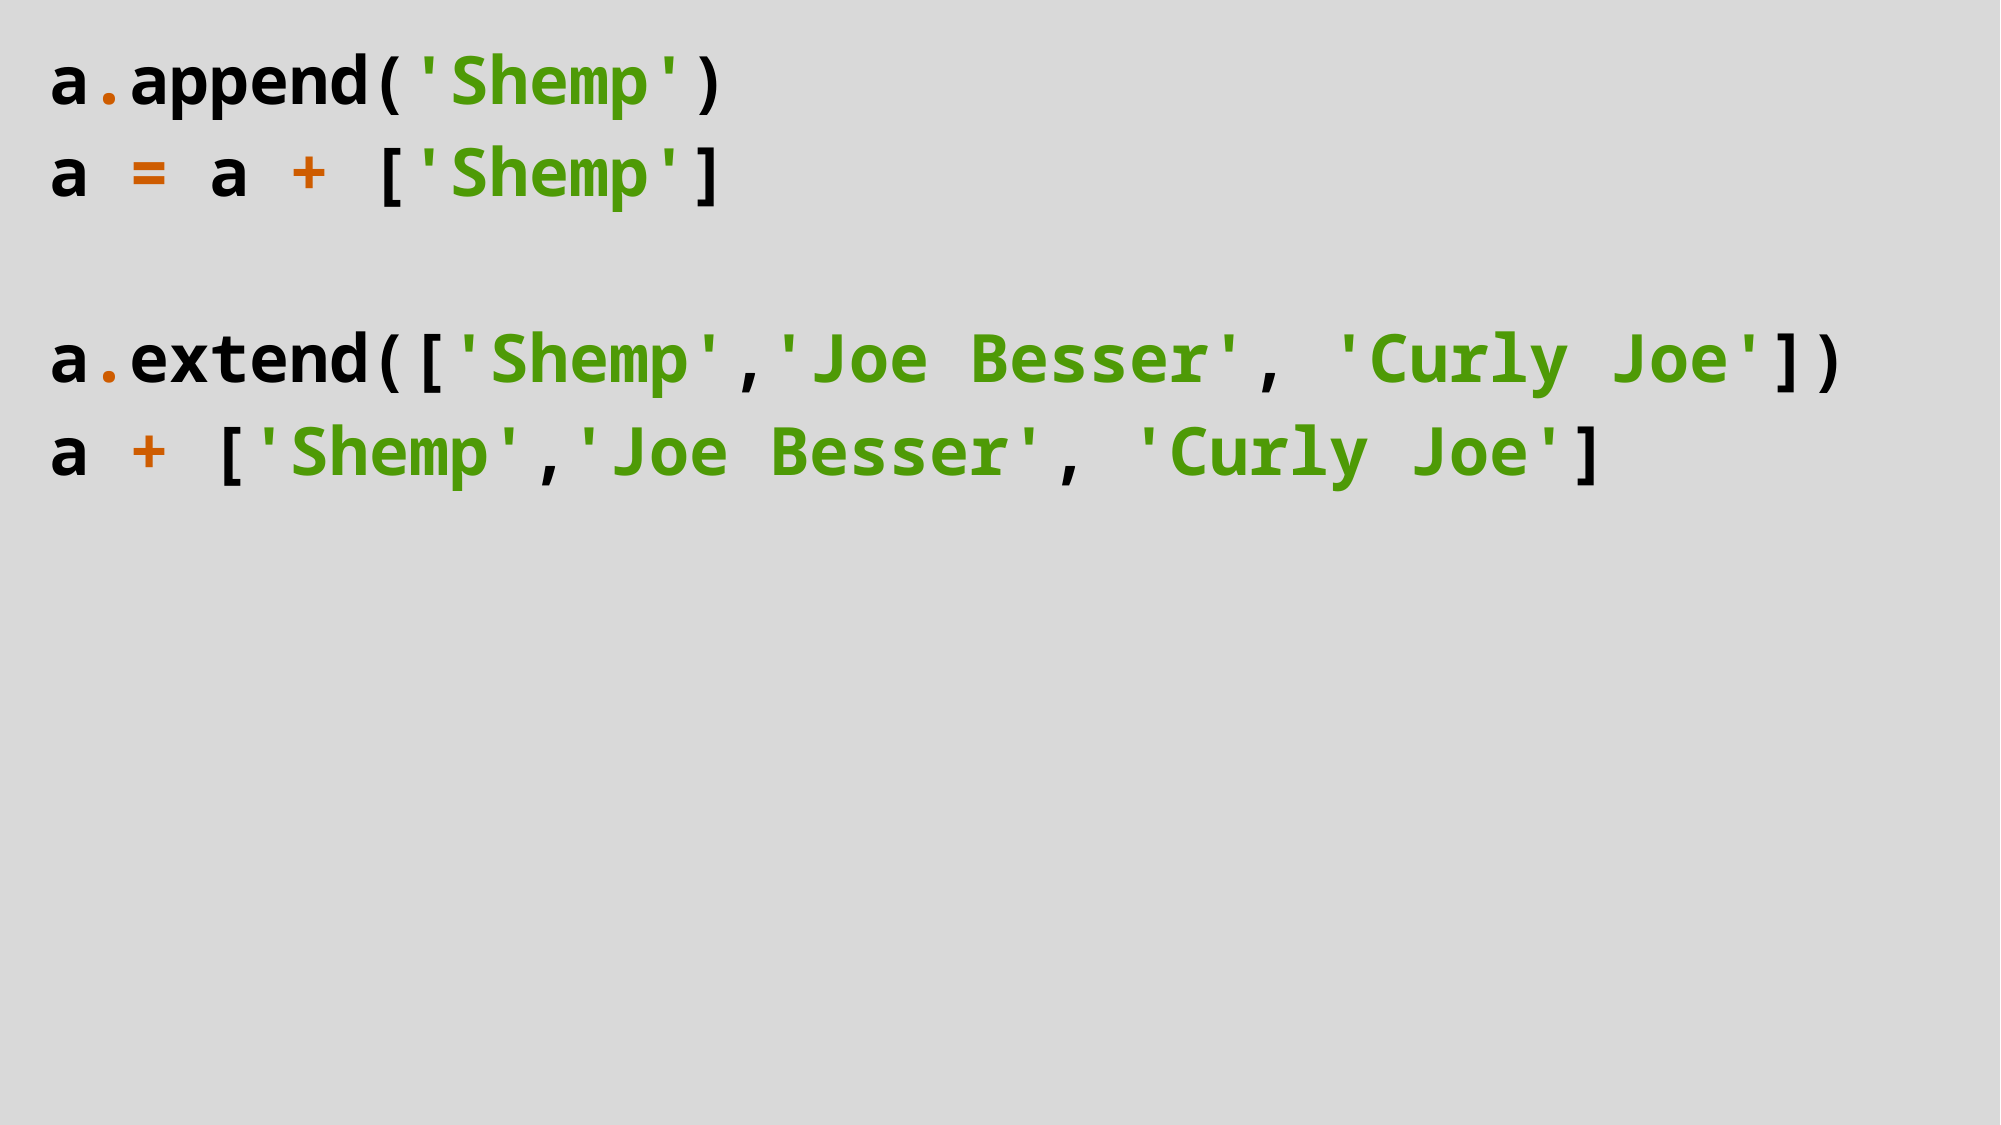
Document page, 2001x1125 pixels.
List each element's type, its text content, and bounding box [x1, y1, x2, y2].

list a.append('Shemp') a = a + ['Shemp'] a.extend(['Shemp','Joe Besser', 'Curly Joe']) a + ['Shemp','Joe Besser', 'Curly Joe'] [34, 39, 1972, 1103]
